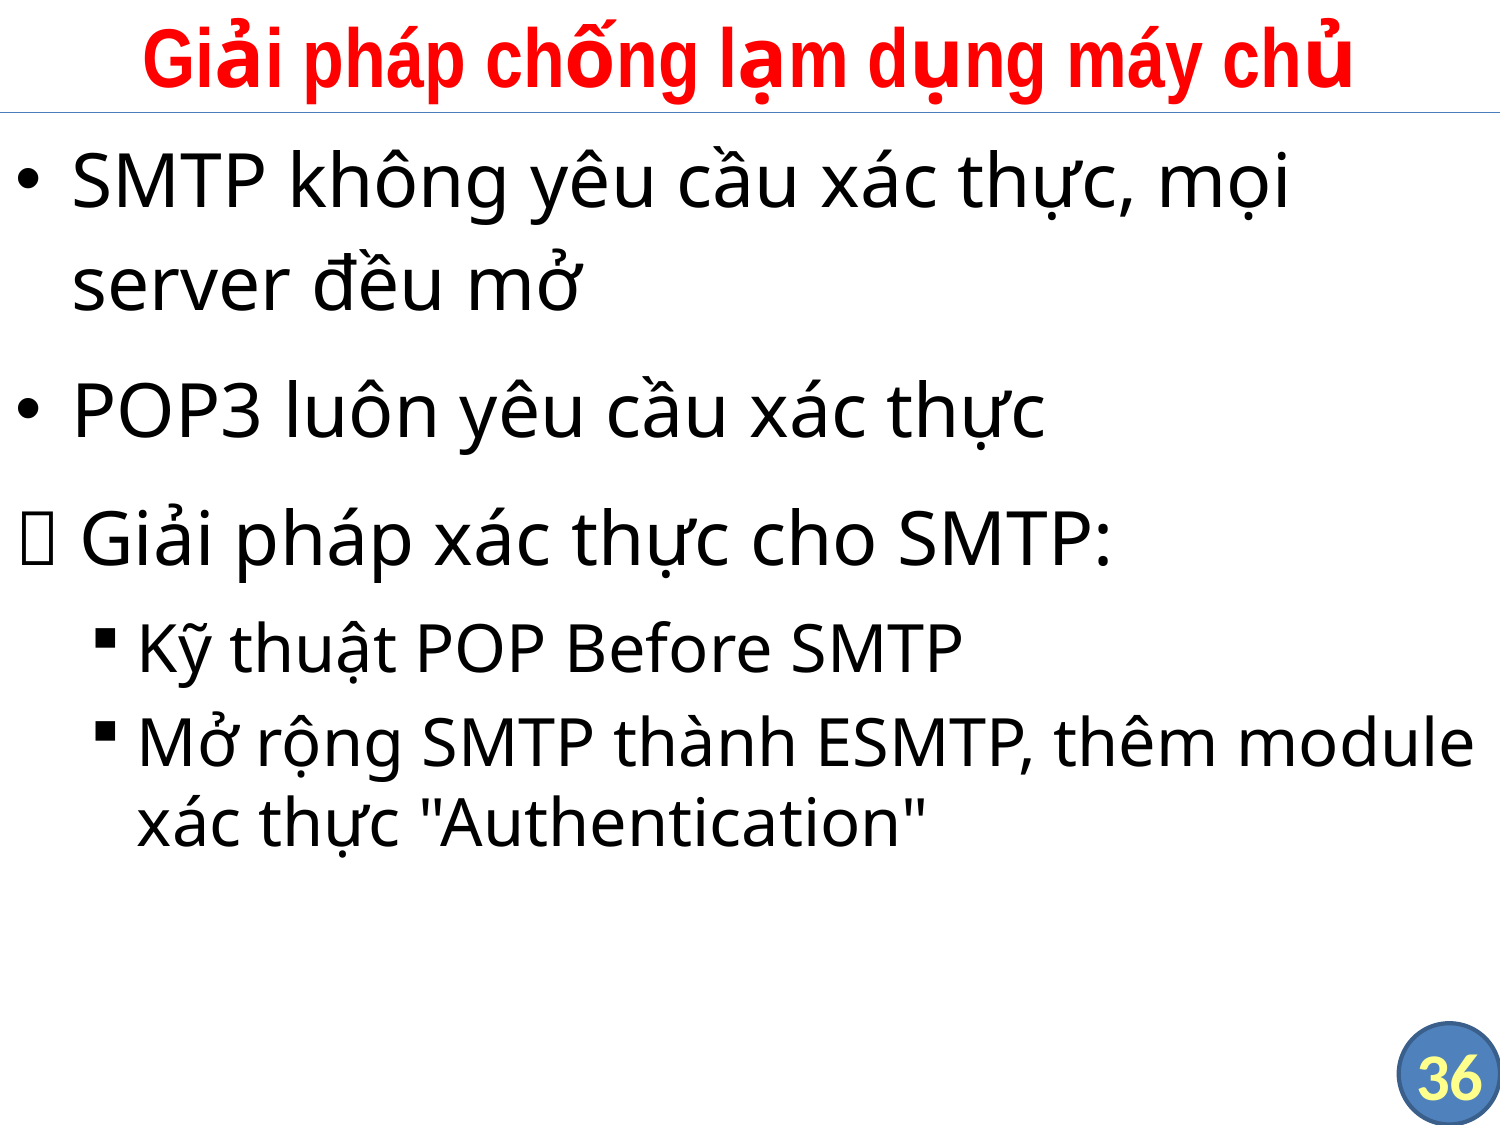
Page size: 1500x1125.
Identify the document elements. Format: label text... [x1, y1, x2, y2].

title Giải pháp chống lạm dụng máy chủ [0, 0, 1500, 113]
slide_number 36 [1399, 1023, 1500, 1125]
list SMTP không yêu cầu xác thực, mọi server đều mở POP3 luôn yêu cầu xác thực  Giải pháp xác thực cho SMTP: Kỹ thuật POP Before SMTP Mở rộng SMTP thành ESMTP, thêm module xác thực "Authentication" [0, 113, 1500, 1125]
